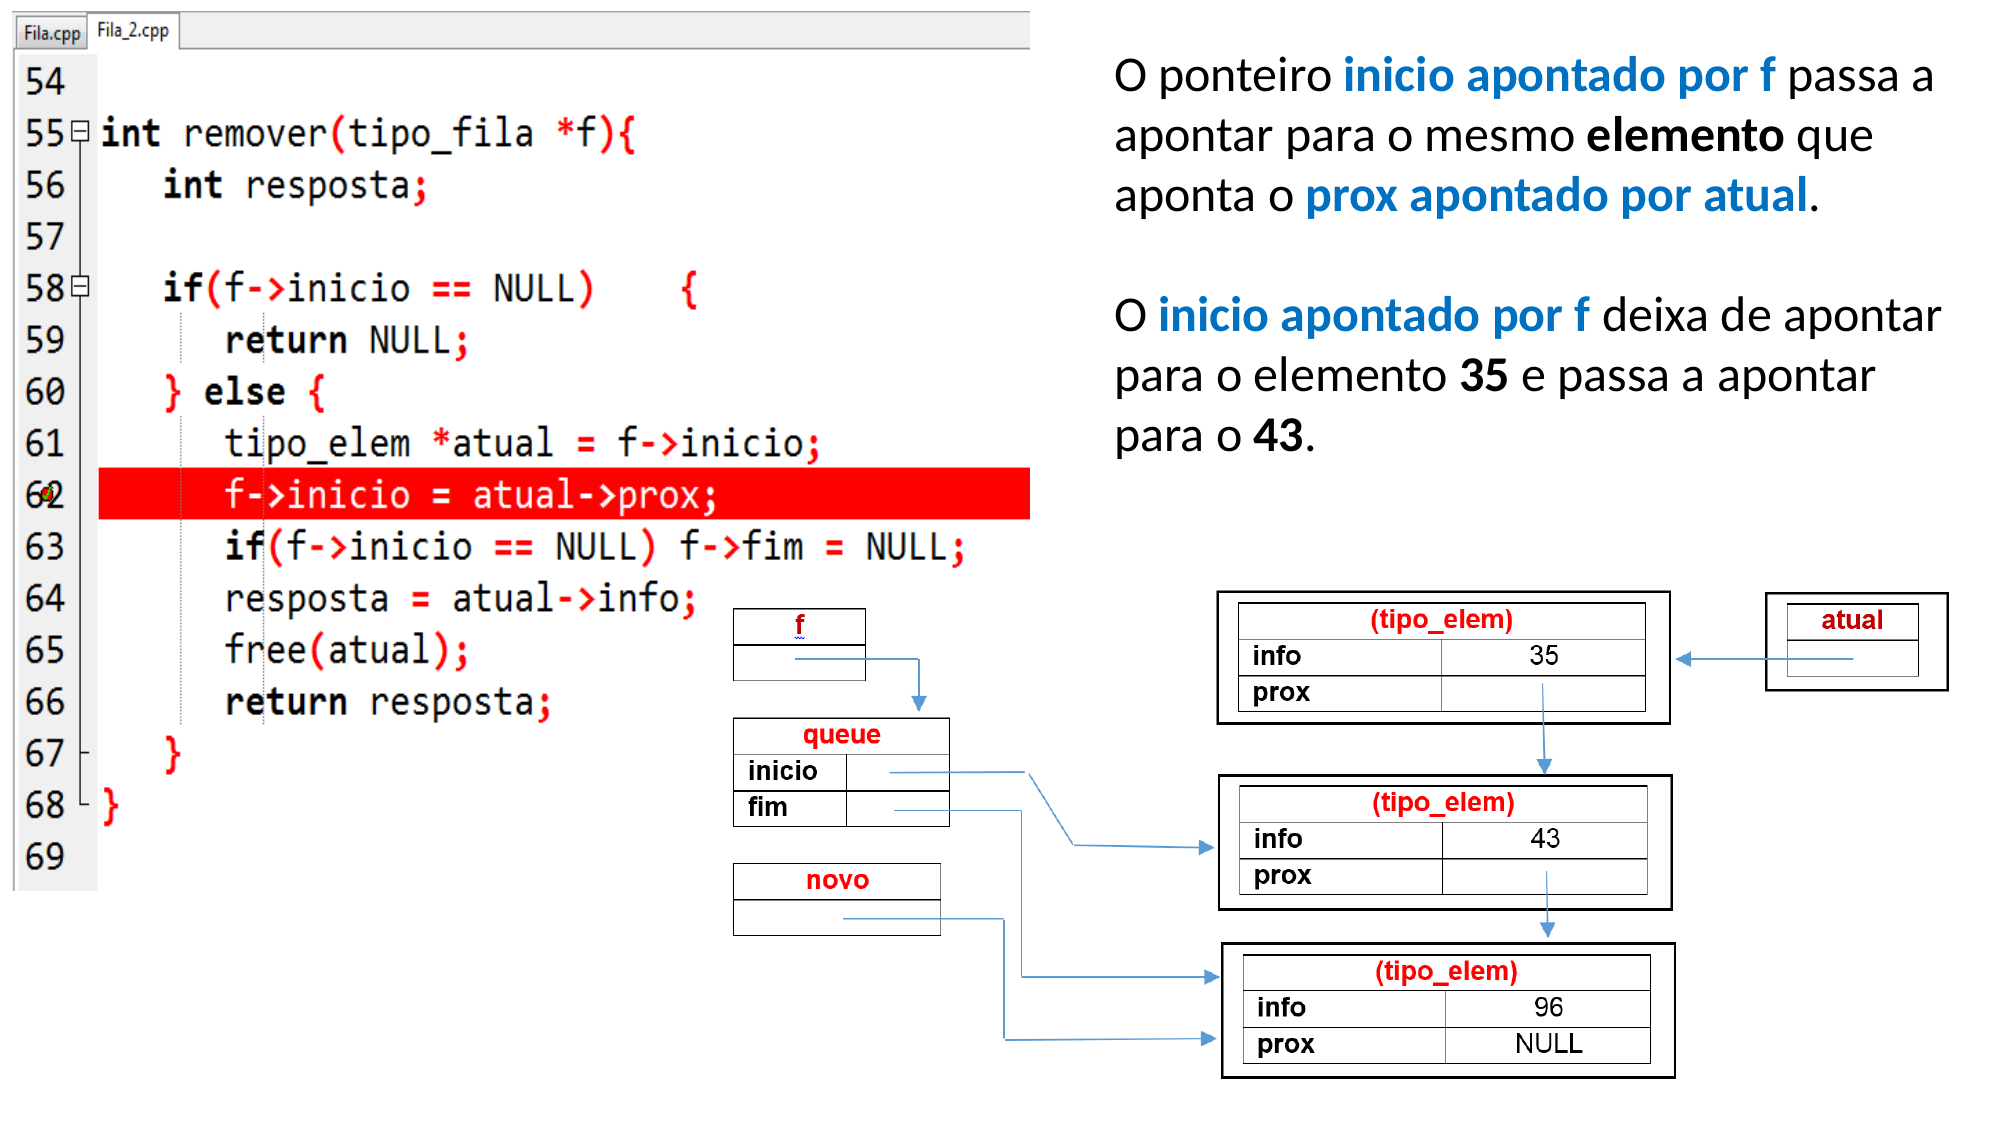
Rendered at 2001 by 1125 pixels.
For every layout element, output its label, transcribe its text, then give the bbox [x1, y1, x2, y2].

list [12, 11, 1030, 891]
text_box O ponteiro inicio apontado por f passa a apontar para o mesmo elemento que aponta o prox apontado por atual. O inicio apontado por f deixa de apontar para o elemento 35 e passa a apontar para o 43. [1099, 33, 1969, 469]
picture [715, 572, 1958, 1087]
